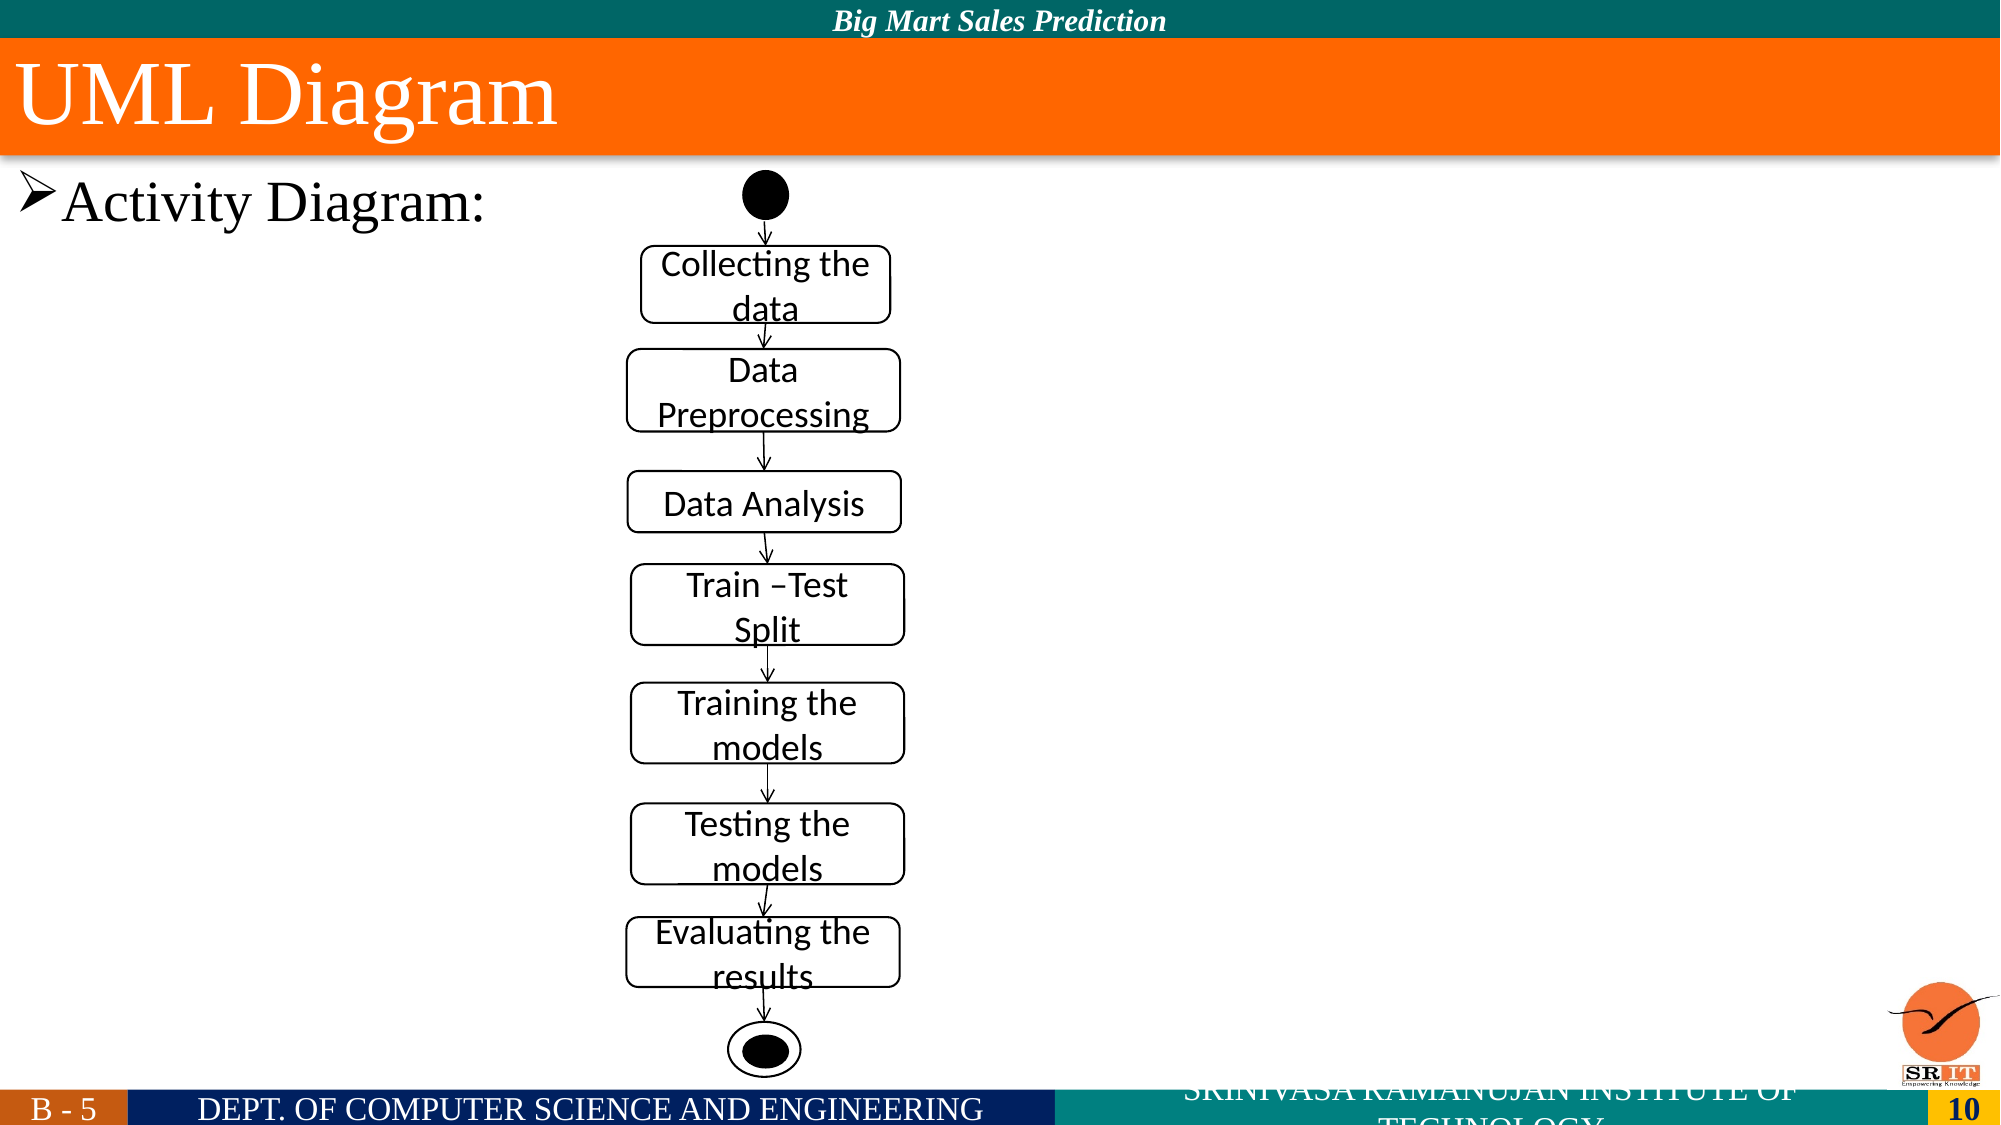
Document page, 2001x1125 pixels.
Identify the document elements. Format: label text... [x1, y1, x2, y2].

title UML Diagram [0, 38, 2000, 156]
text_box Data Preprocessing [625, 347, 902, 433]
text_box Train –Test Split [629, 563, 906, 647]
text_box Evaluating the results [625, 916, 901, 989]
text_box [726, 1020, 802, 1078]
list Activity Diagram: [0, 163, 2000, 1087]
text_box Collecting the data [640, 244, 892, 324]
text_box Testing the models [629, 802, 906, 886]
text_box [764, 532, 768, 565]
text_box [742, 169, 790, 221]
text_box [763, 884, 768, 918]
text_box [742, 1034, 790, 1069]
text_box Data Analysis [626, 469, 902, 534]
text_box Training the models [629, 681, 906, 765]
